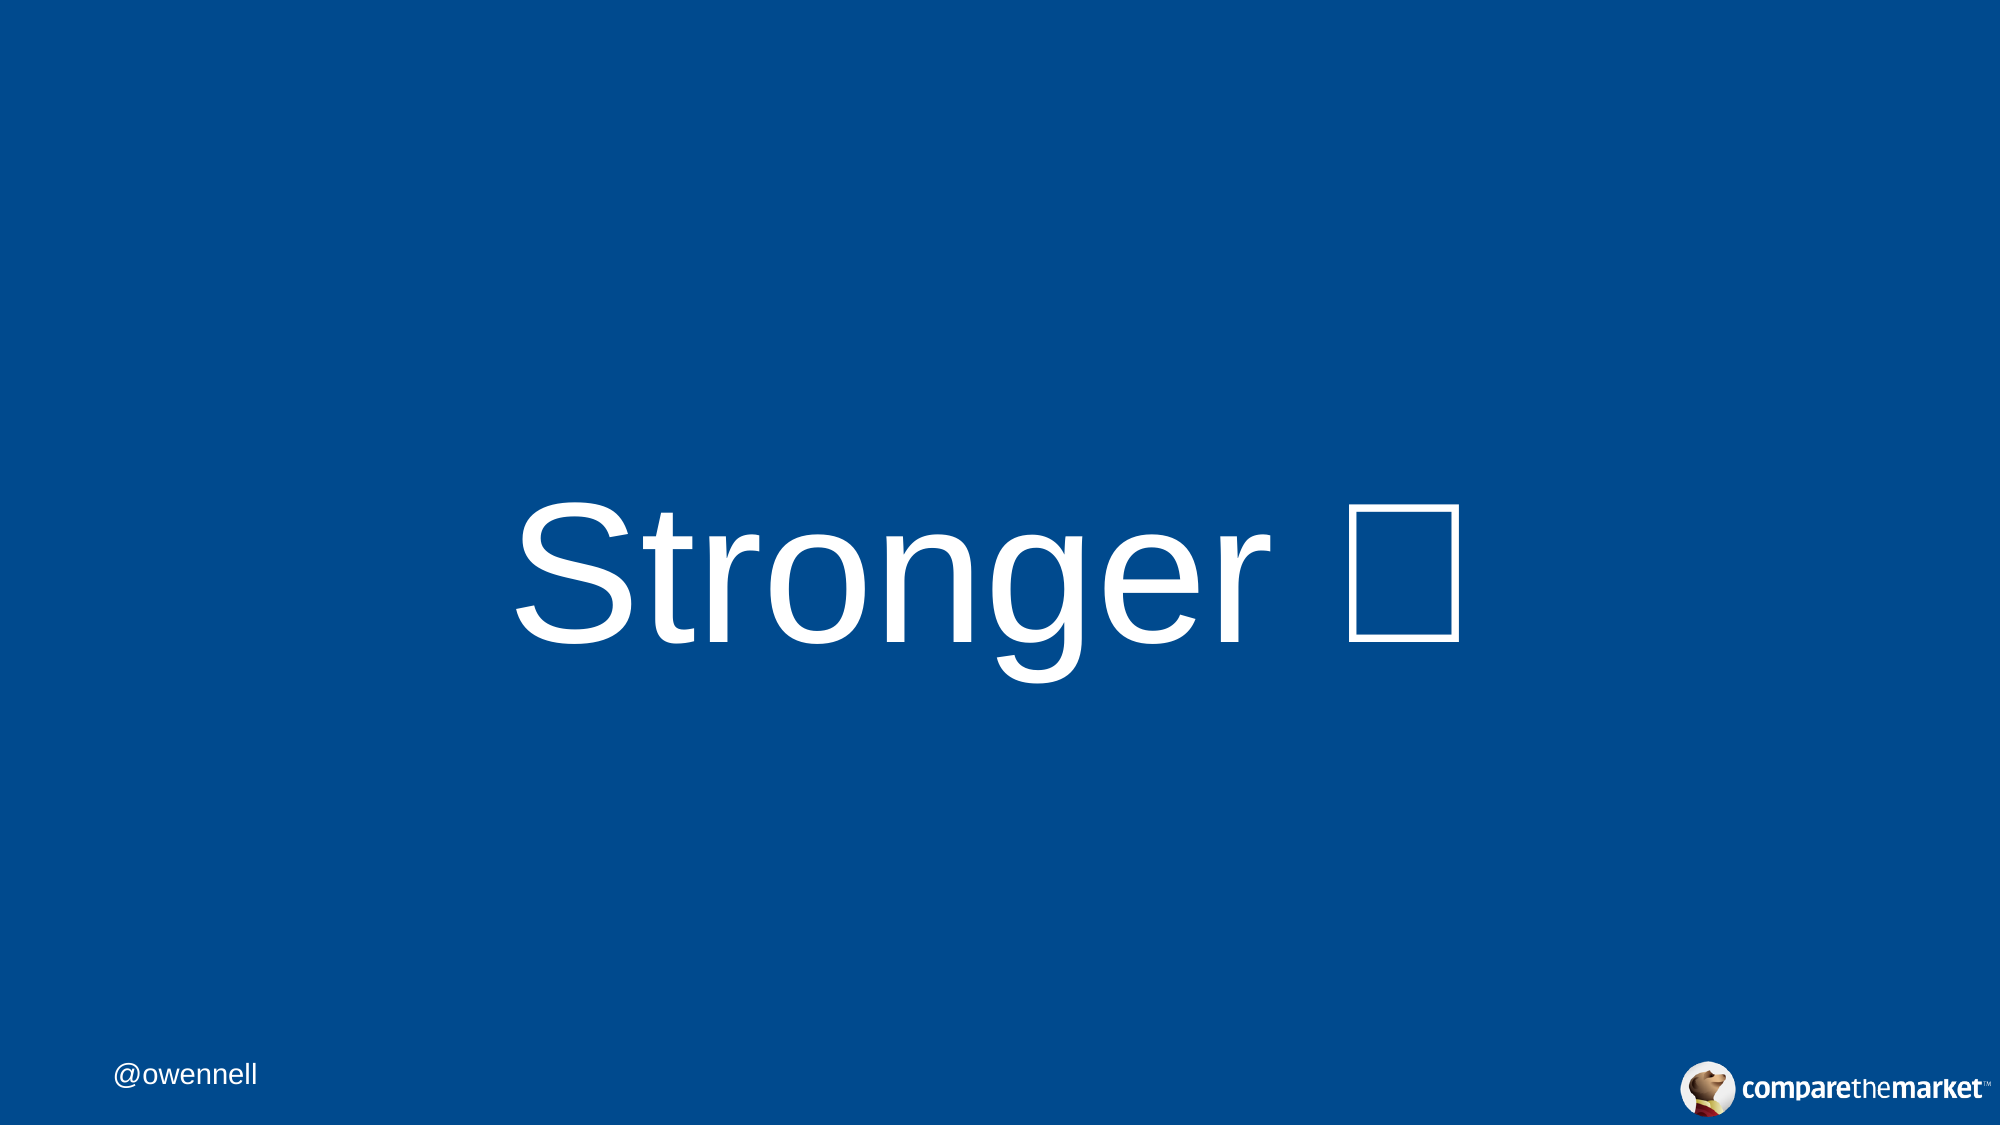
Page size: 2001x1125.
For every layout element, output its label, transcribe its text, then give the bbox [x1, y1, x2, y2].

title Stronger 💪 [275, 521, 1725, 604]
picture [1680, 1061, 1991, 1117]
slide_number @owennell [99, 1042, 567, 1103]
